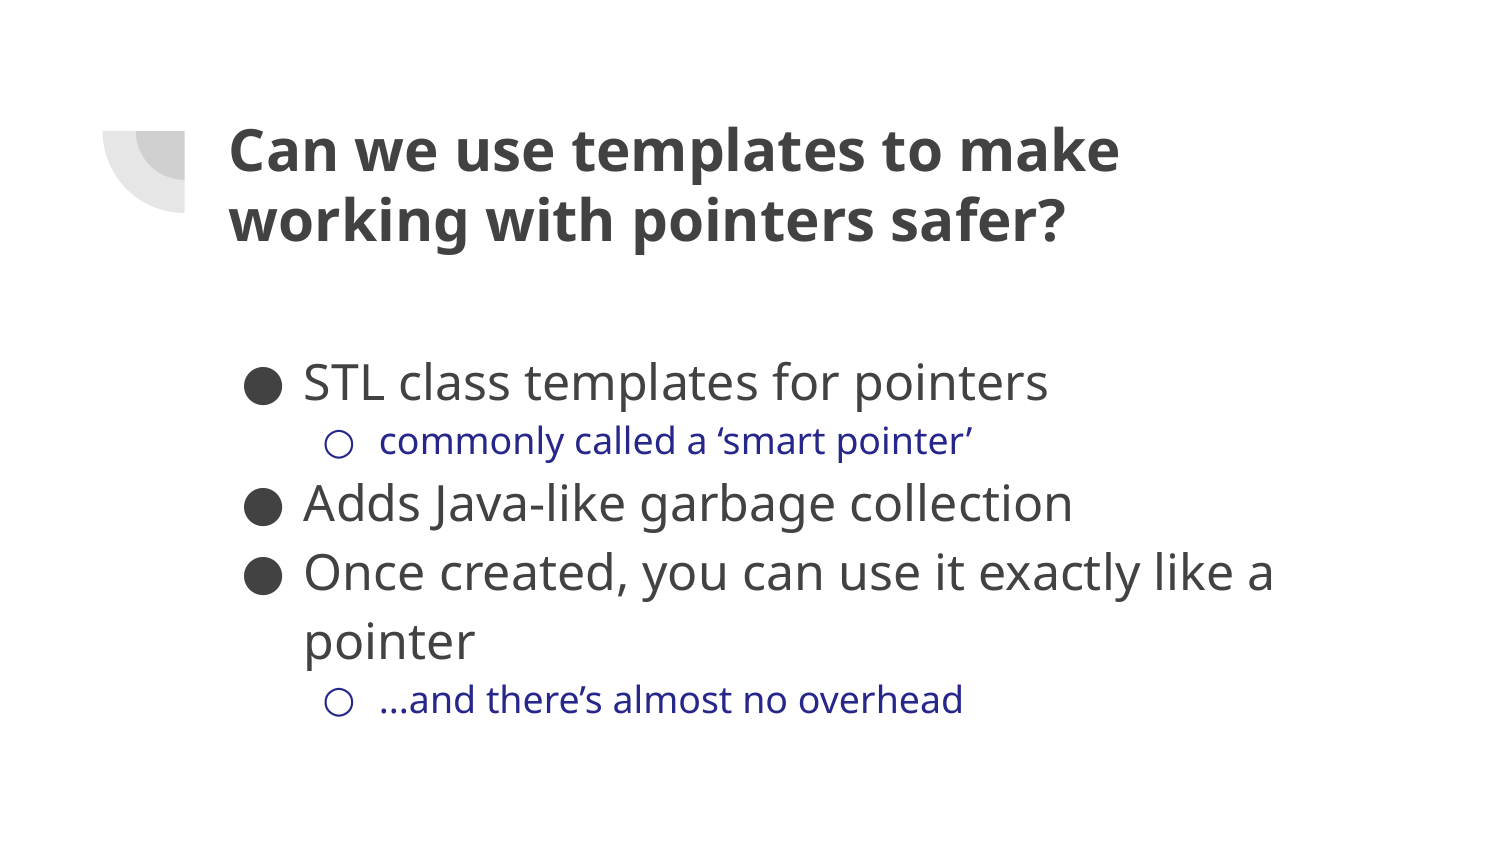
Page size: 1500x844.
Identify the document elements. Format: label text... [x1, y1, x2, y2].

title Can we use templates to make working with pointers safer? [213, 98, 1368, 263]
list STL class templates for pointers commonly called a ‘smart pointer’ Adds Java-like garbage collection Once created, you can use it exactly like a pointer ...and there’s almost no overhead [213, 326, 1368, 744]
